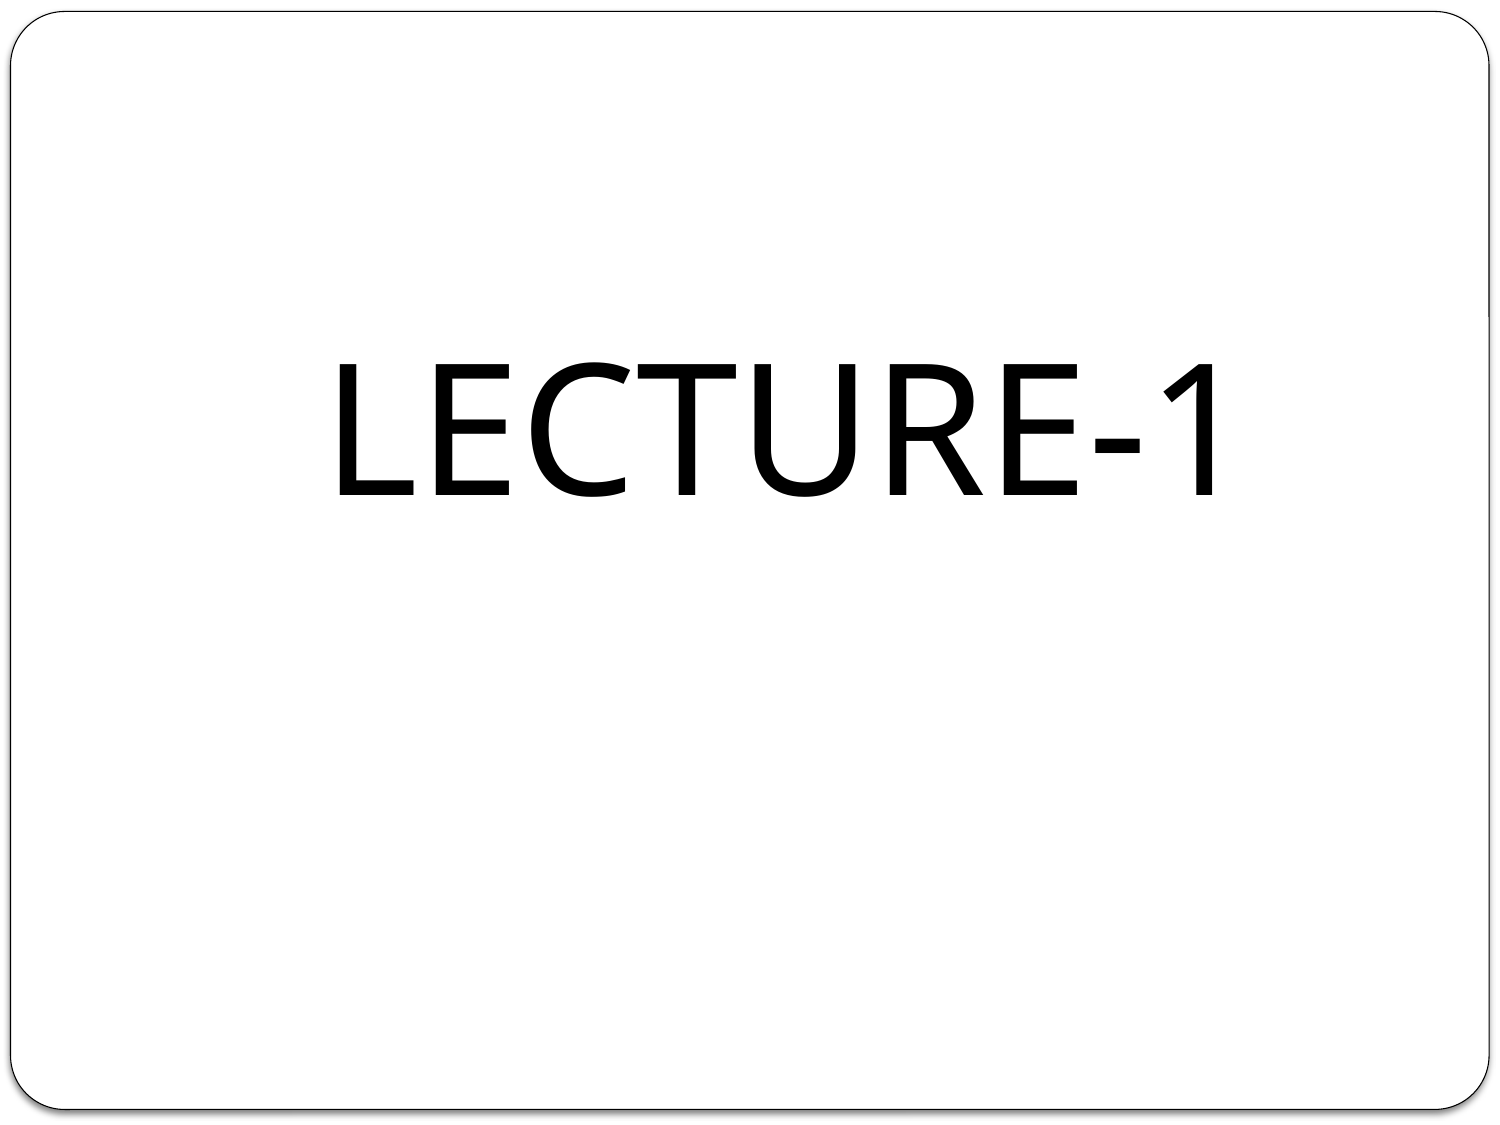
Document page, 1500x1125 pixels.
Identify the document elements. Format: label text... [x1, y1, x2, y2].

list LECTURE-1 [150, 112, 1425, 988]
